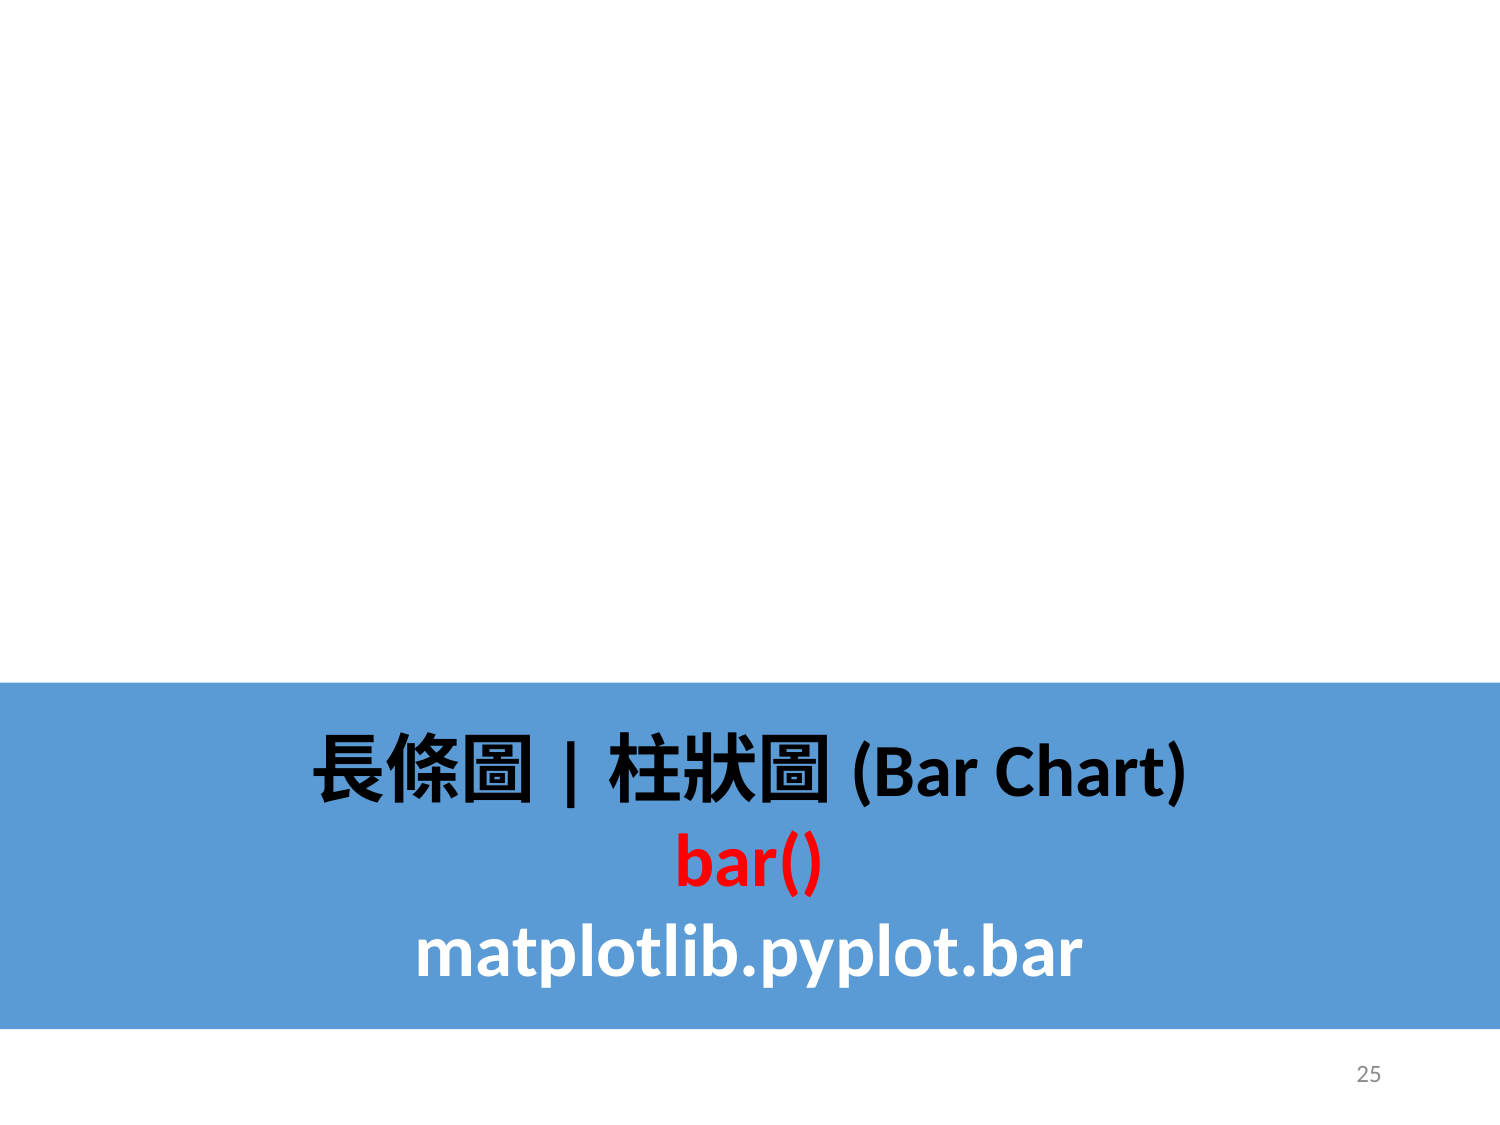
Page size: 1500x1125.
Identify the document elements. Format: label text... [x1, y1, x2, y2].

text_box 長條圖|柱狀圖(Bar Chart) bar() matplotlib.pyplot.bar [0, 682, 1500, 1030]
slide_number 25 [1059, 1042, 1397, 1103]
